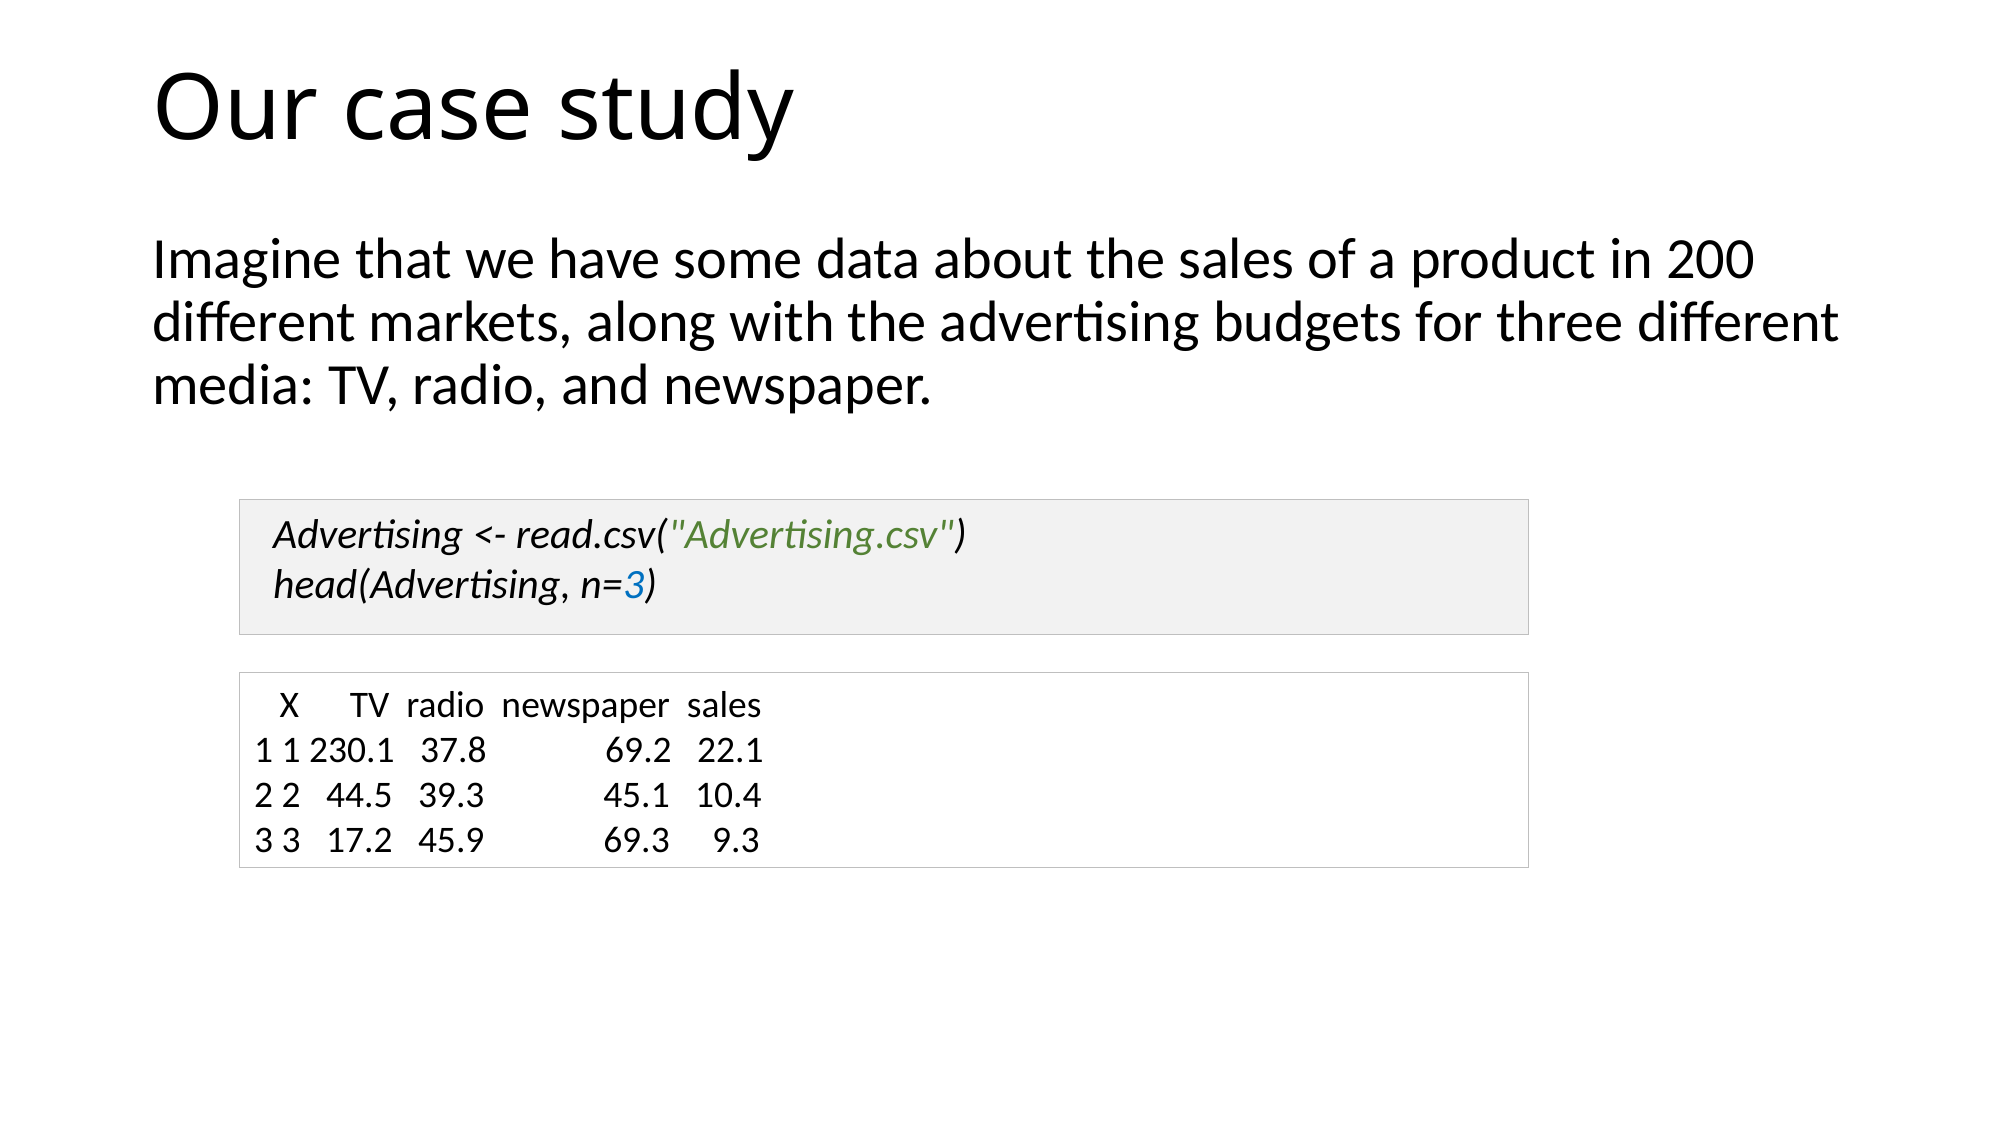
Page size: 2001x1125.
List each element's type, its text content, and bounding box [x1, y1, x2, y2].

title Our case study [137, 0, 1863, 219]
list Imagine that we have some data about the sales of a product in 200 different markets, along with the advertising budgets for three different media: TV, radio, and newspaper. [137, 220, 1863, 935]
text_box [239, 499, 1529, 915]
